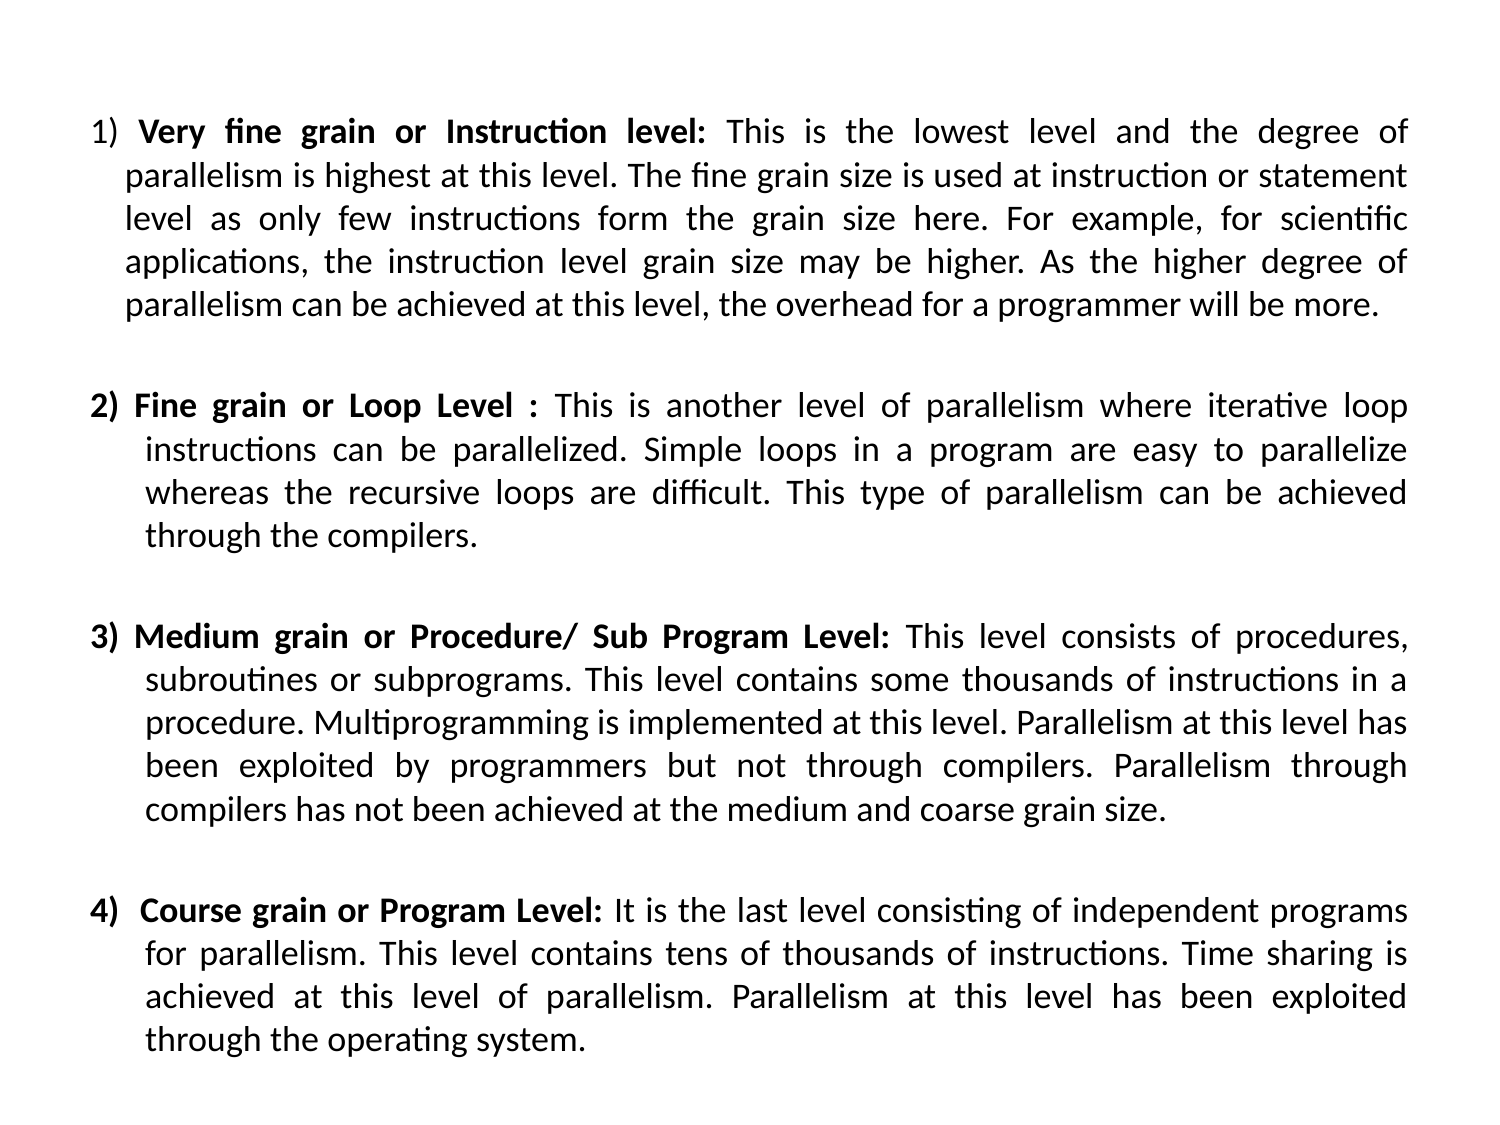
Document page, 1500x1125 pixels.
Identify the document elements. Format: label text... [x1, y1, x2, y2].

list 1) Very fine grain or Instruction level: This is the lowest level and the degree of parallelism is highest at this level. The fine grain size is used at instruction or statement level as only few instructions form the grain size here. For example, for scientific applications, the instruction level grain size may be higher. As the higher degree of parallelism can be achieved at this level, the overhead for a programmer will be more. 2) Fine grain or Loop Level : This is another level of parallelism where iterative loop instructions can be parallelized. Simple loops in a program are easy to parallelize whereas the recursive loops are difficult. This type of parallelism can be achieved through the compilers. 3) Medium grain or Procedure/ Sub Program Level: This level consists of procedures, subroutines or subprograms. This level contains some thousands of instructions in a procedure. Multiprogramming is implemented at this level. Parallelism at this level has been exploited by programmers but not through compilers. Parallelism through compilers has not been achieved at the medium and coarse grain size. 4) Course grain or Program Level: It is the last level consisting of independent programs for parallelism. This level contains tens of thousands of instructions. Time sharing is achieved at this level of parallelism. Parallelism at this level has been exploited through the operating system. [75, 50, 1425, 1075]
